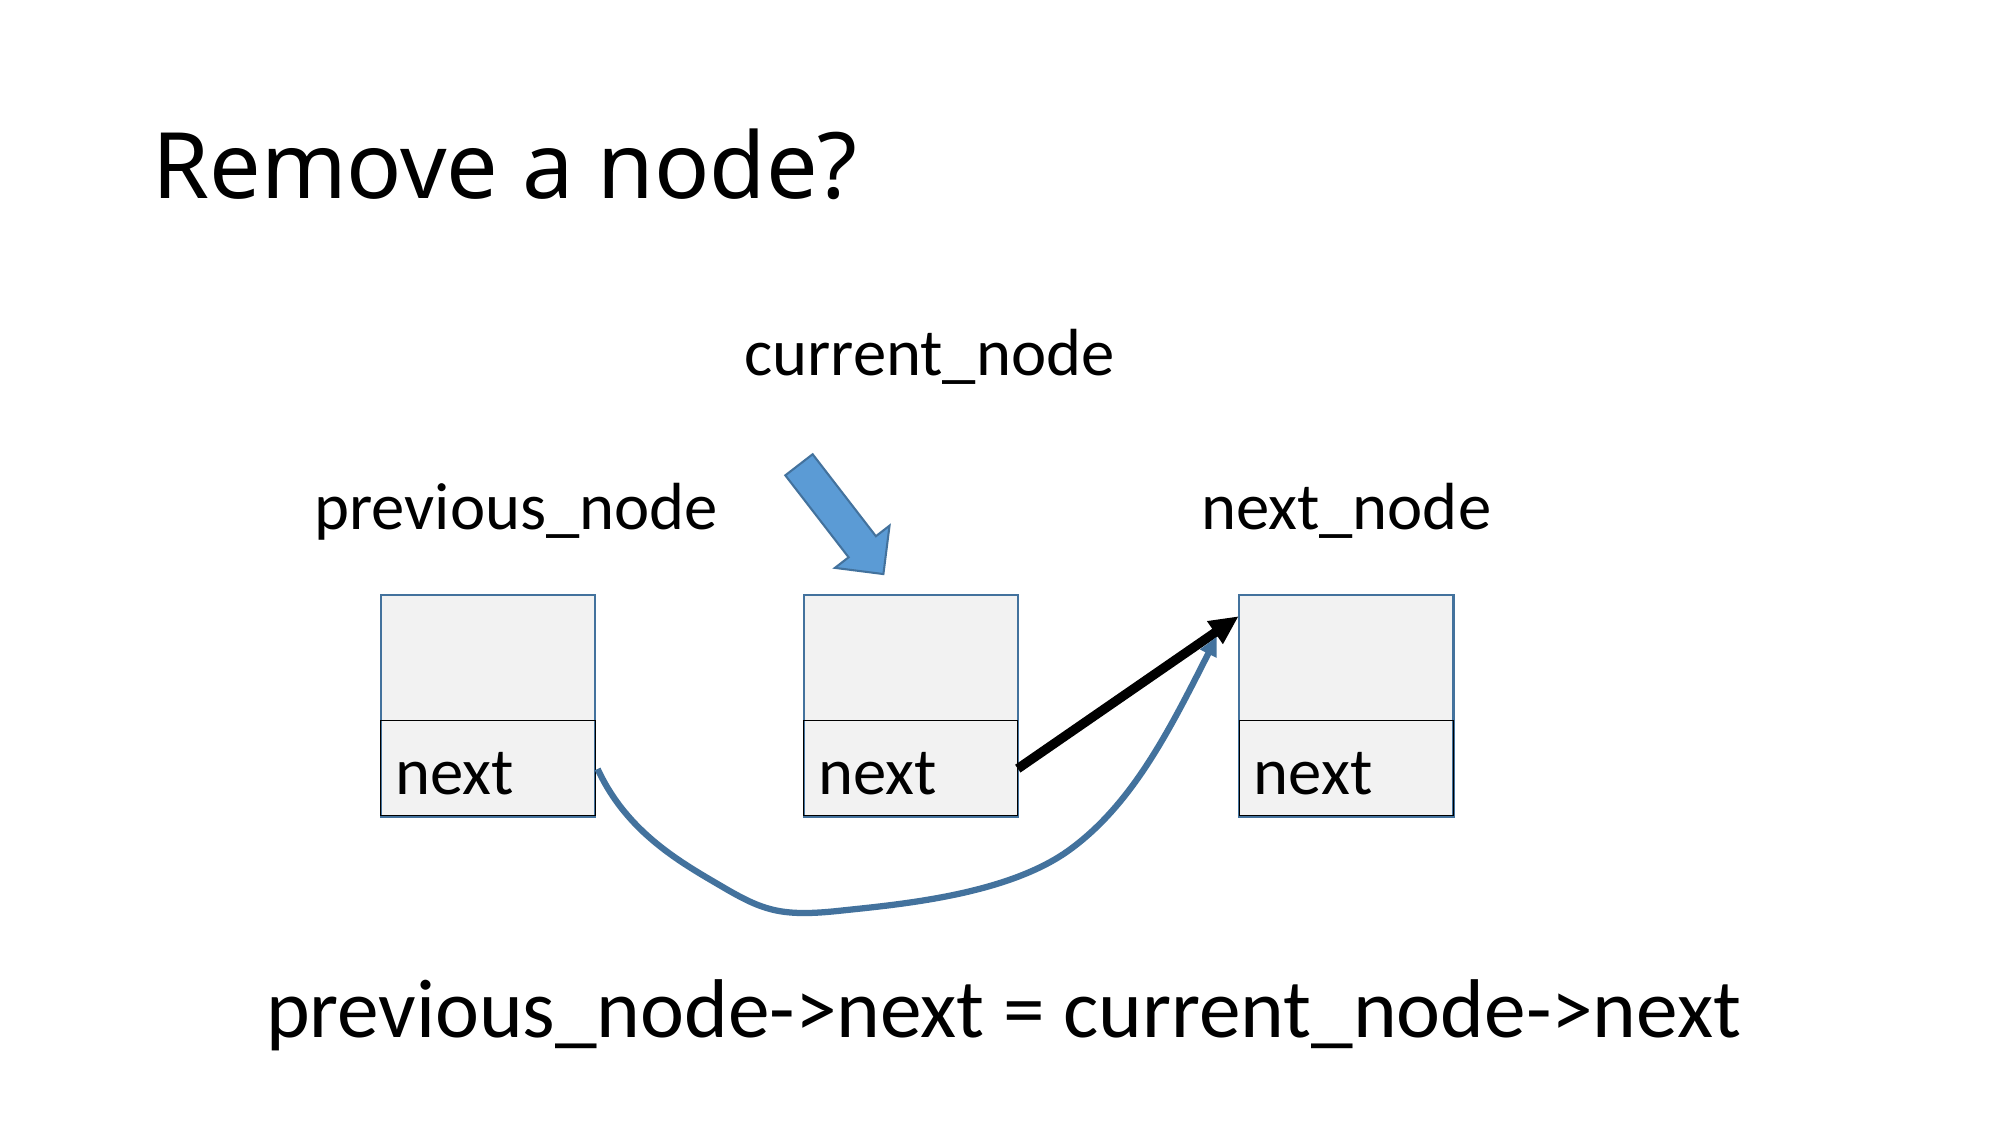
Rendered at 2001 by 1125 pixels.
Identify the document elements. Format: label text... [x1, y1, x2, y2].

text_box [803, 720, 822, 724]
text_box previous_node->next = current_node->next [251, 947, 1758, 1062]
text_box next_node [1186, 455, 1507, 551]
text_box next [380, 720, 596, 816]
text_box previous_node [299, 455, 734, 551]
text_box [1017, 616, 1239, 769]
text_box [596, 679, 1146, 915]
text_box [380, 594, 596, 720]
text_box [803, 594, 1019, 720]
text_box [783, 452, 891, 576]
text_box current_node [729, 301, 1130, 397]
title Remove a node? [137, 59, 1863, 278]
text_box [1238, 594, 1455, 818]
text_box next [1239, 720, 1454, 816]
